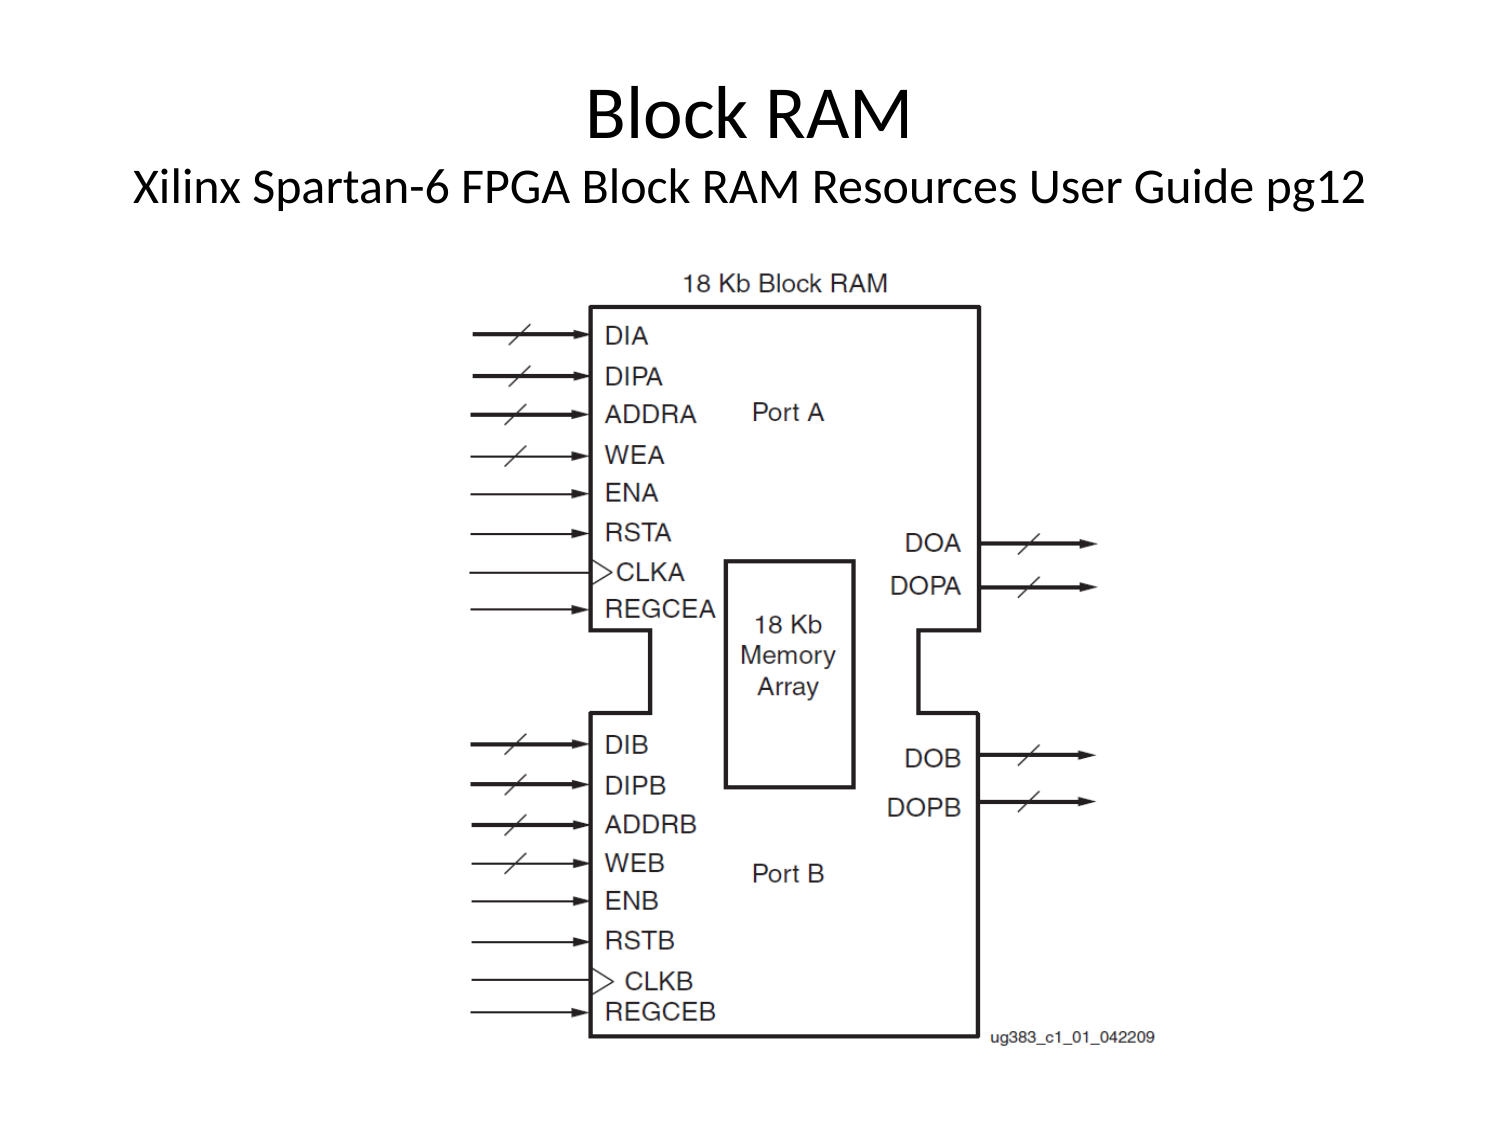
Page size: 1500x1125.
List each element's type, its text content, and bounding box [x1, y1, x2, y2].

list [449, 262, 1163, 1051]
title Block RAM Xilinx Spartan-6 FPGA Block RAM Resources User Guide pg12 [75, 45, 1425, 233]
